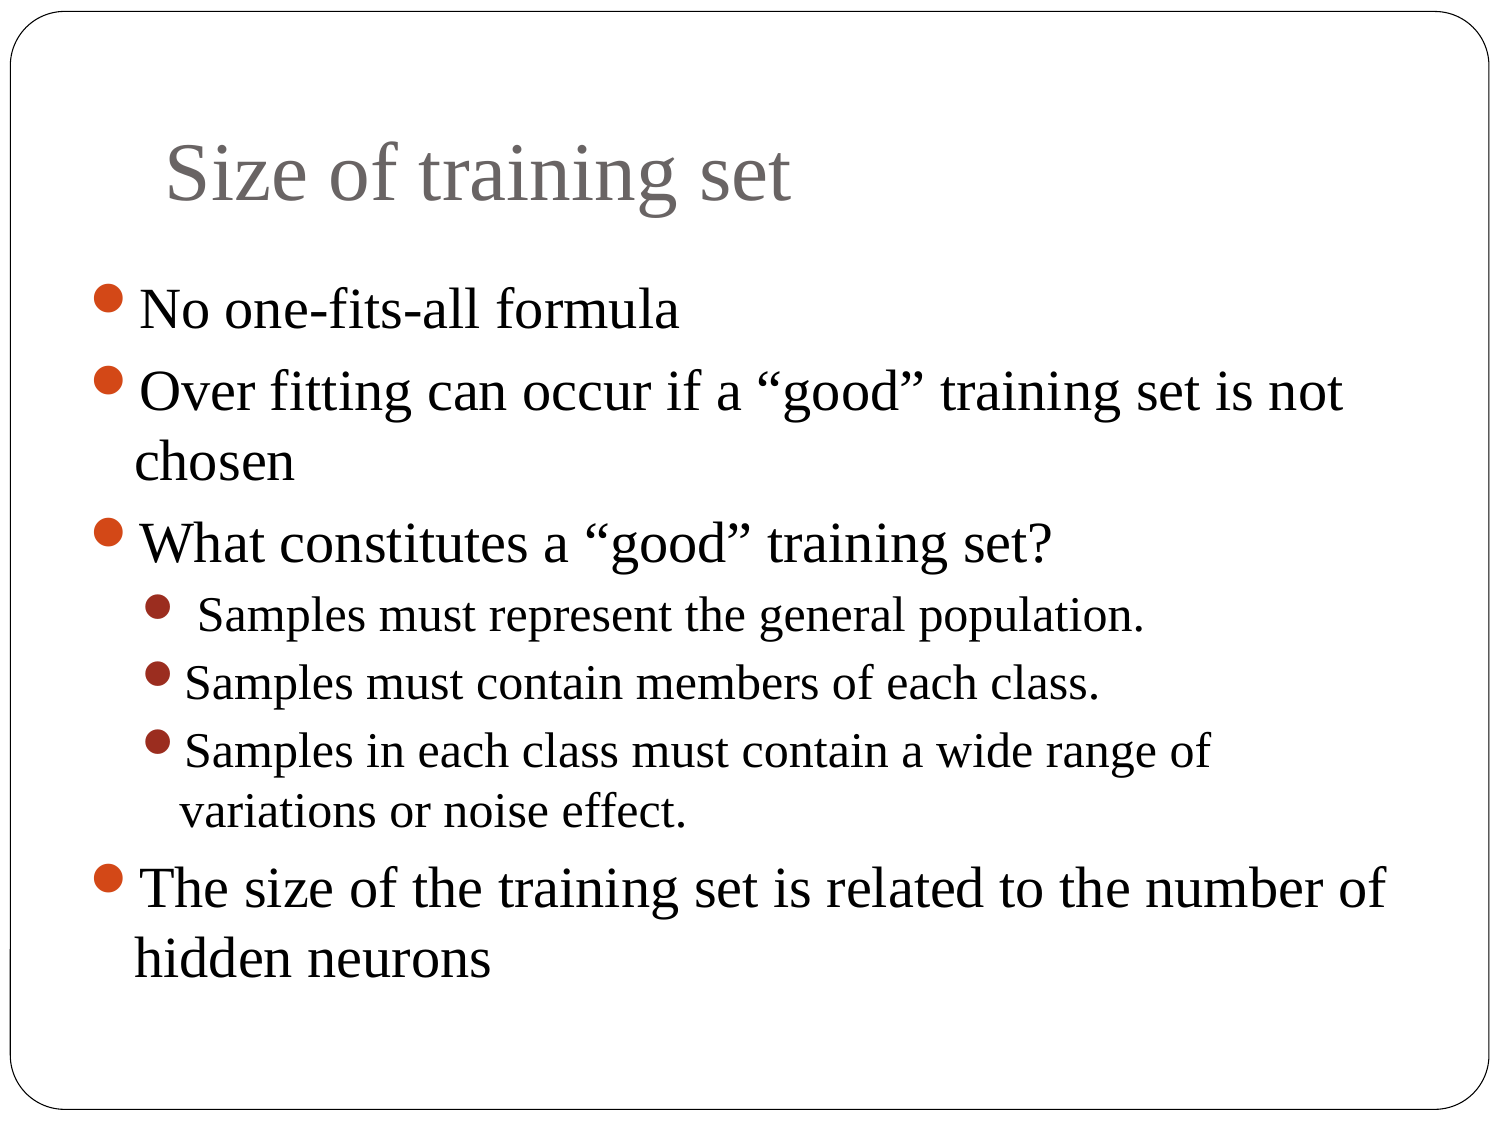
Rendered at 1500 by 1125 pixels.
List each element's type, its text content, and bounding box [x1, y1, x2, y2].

text_box No one‐fits‐all formula Over fitting can occur if a “good” training set is not chosen What constitutes a “good” training set? Samples must represent the general population. Samples must contain members of each class. Samples in each class must contain a wide range of variations or noise effect. The size of the training set is related to the number of hidden neurons [74, 262, 1425, 998]
text_box Size of training set [149, 109, 1425, 233]
